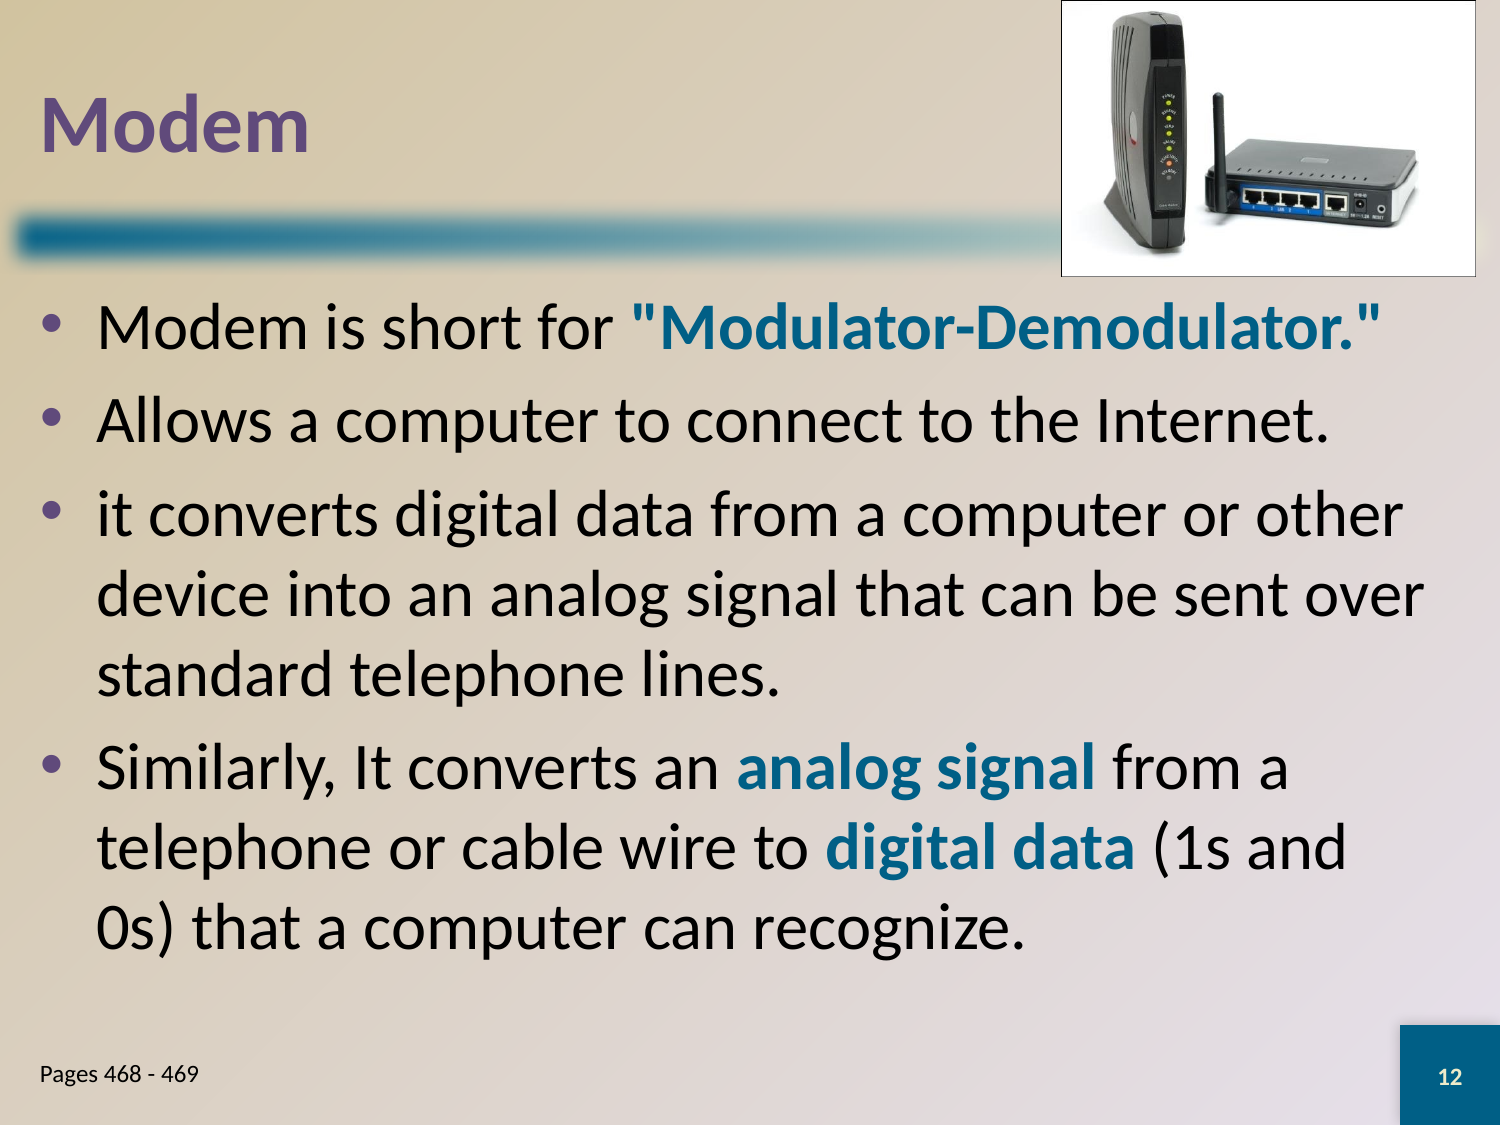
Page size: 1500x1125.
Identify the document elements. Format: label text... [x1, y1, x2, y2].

picture [1061, 0, 1476, 277]
list Modem is short for "Modulator-Demodulator." Allows a computer to connect to the Internet. it converts digital data from a computer or other device into an analog signal that can be sent over standard telephone lines. Similarly, It converts an analog signal from a telephone or cable wire to digital data (1s and 0s) that a computer can recognize. [24, 275, 1450, 1038]
list Pages 468 - 469 [24, 1050, 300, 1125]
title Modem [24, 24, 1056, 213]
slide_number 12 [1400, 1025, 1500, 1125]
